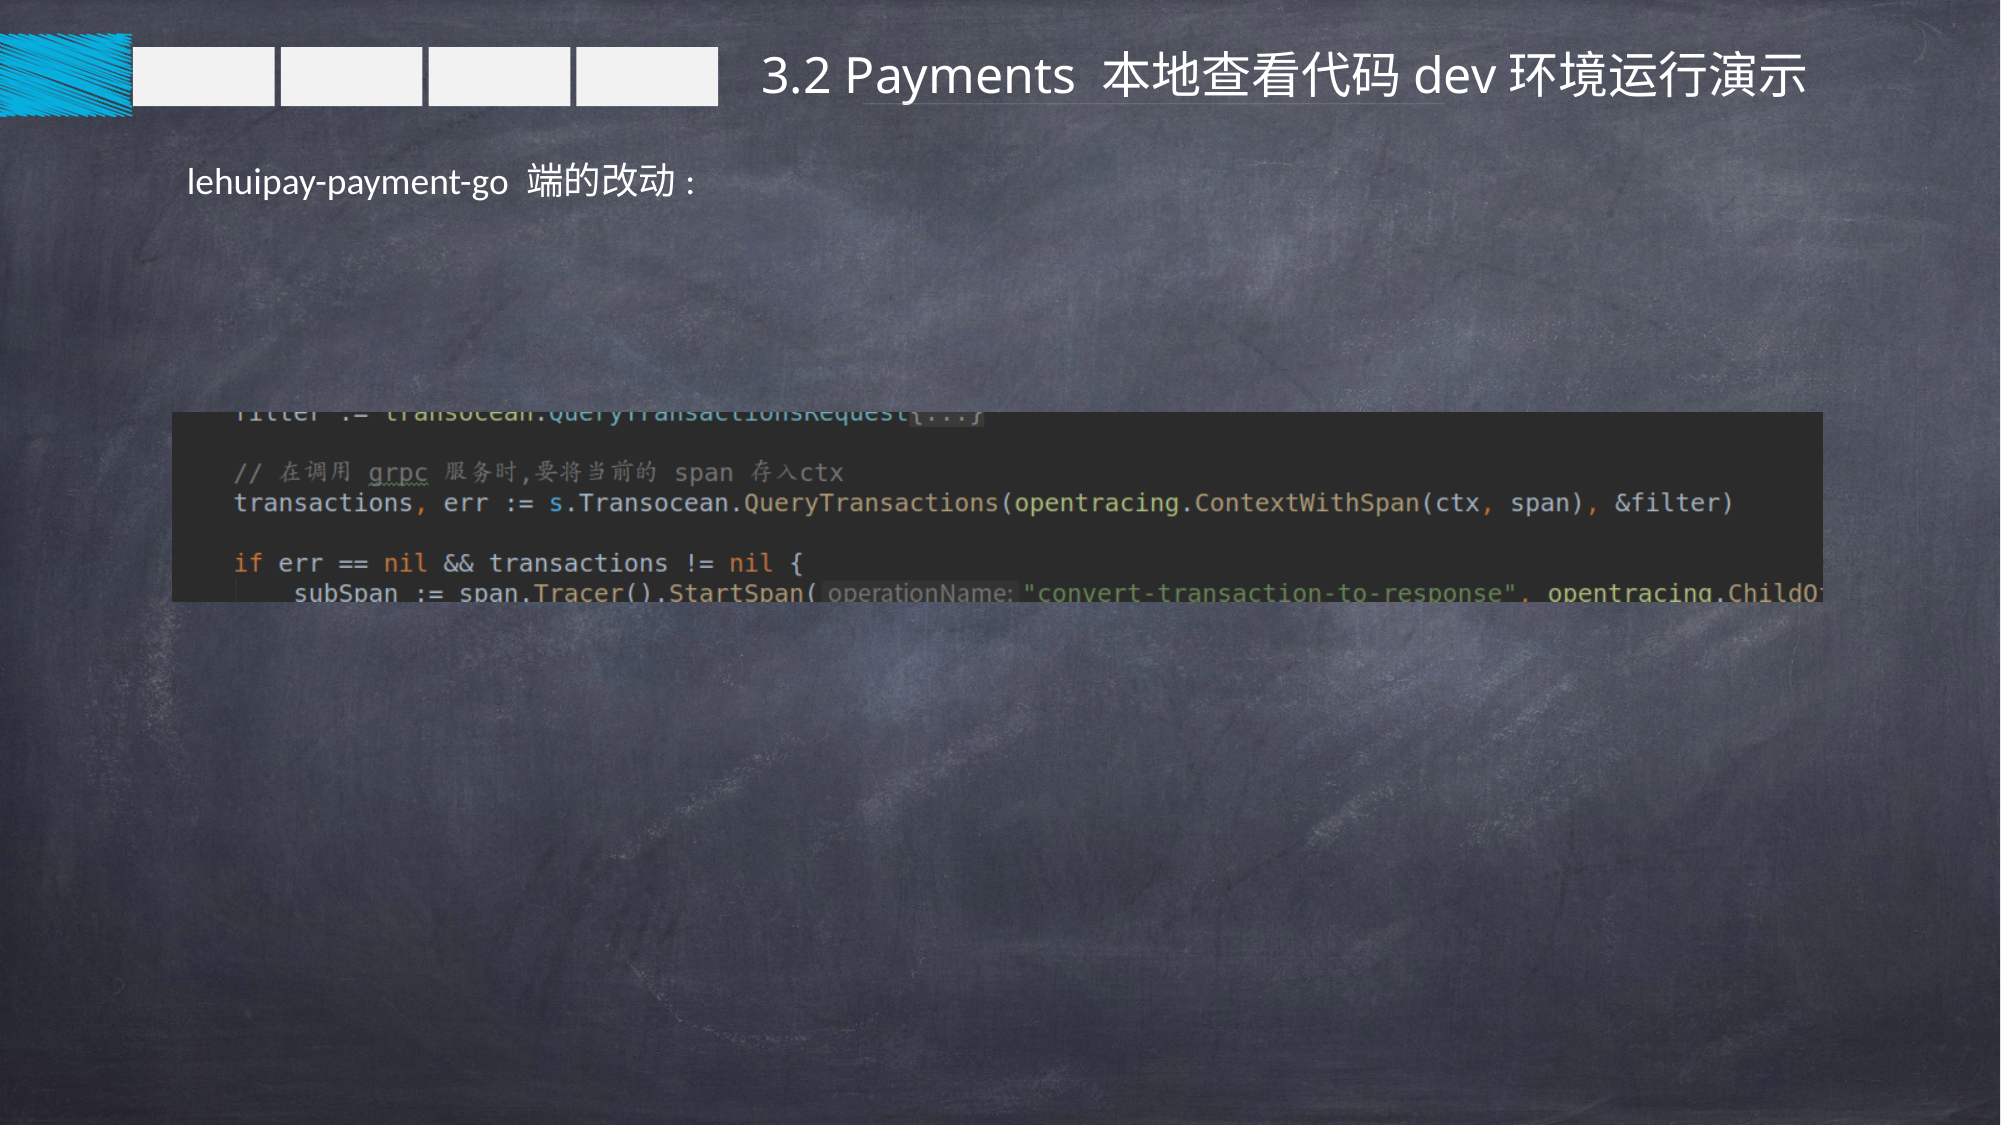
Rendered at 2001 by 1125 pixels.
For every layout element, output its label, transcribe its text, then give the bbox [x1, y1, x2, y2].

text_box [0, 33, 1829, 173]
text_box lehuipay-payment-go 端的改动: [172, 173, 807, 210]
picture [0, 0, 2001, 1125]
